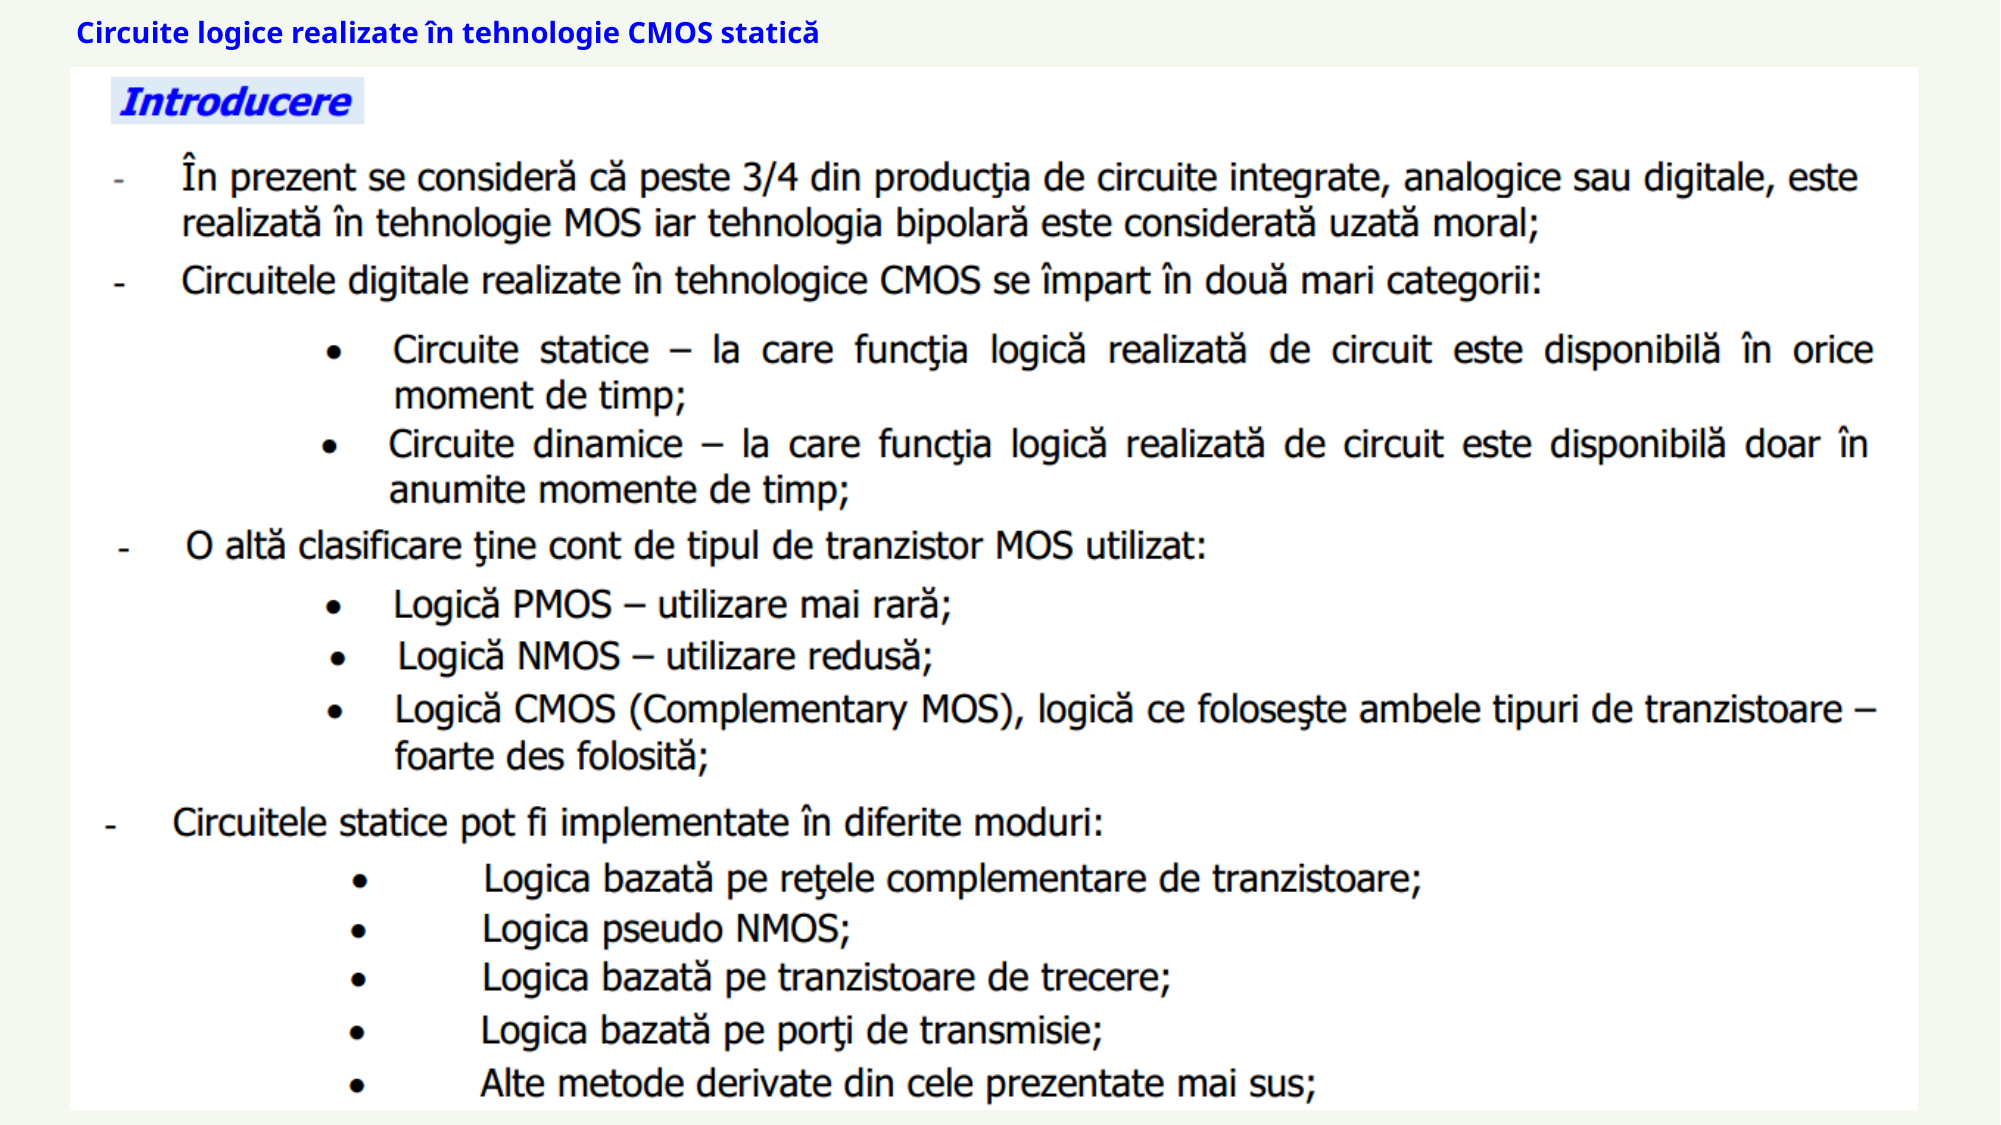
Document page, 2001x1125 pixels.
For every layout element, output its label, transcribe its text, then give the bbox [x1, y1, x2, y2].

picture [70, 67, 1918, 1110]
text_box Circuite logice realizate în tehnologie CMOS statică [61, 7, 836, 58]
